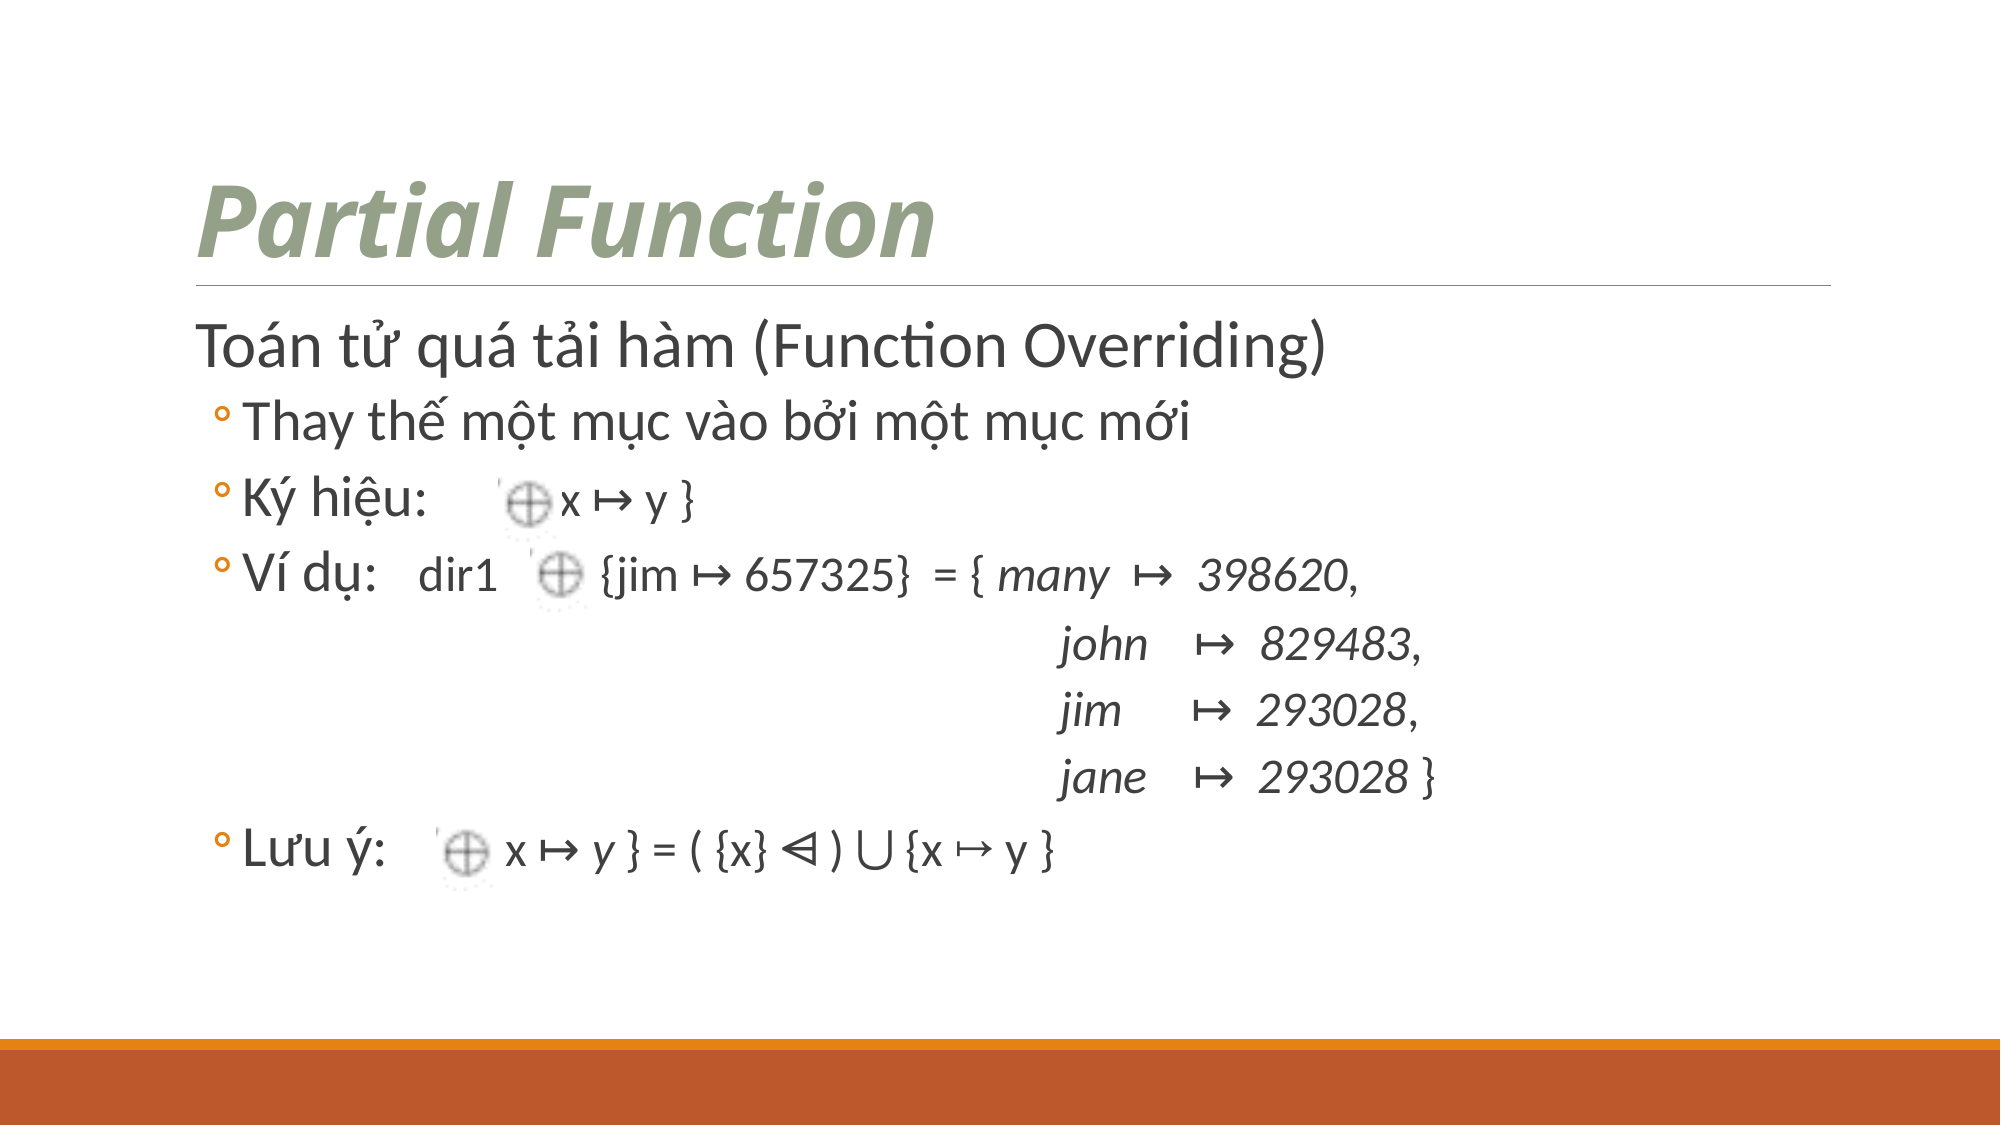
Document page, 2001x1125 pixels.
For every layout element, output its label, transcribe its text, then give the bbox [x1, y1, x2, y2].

picture [498, 470, 593, 613]
title Partial Function [180, 47, 1830, 285]
picture [435, 819, 500, 892]
